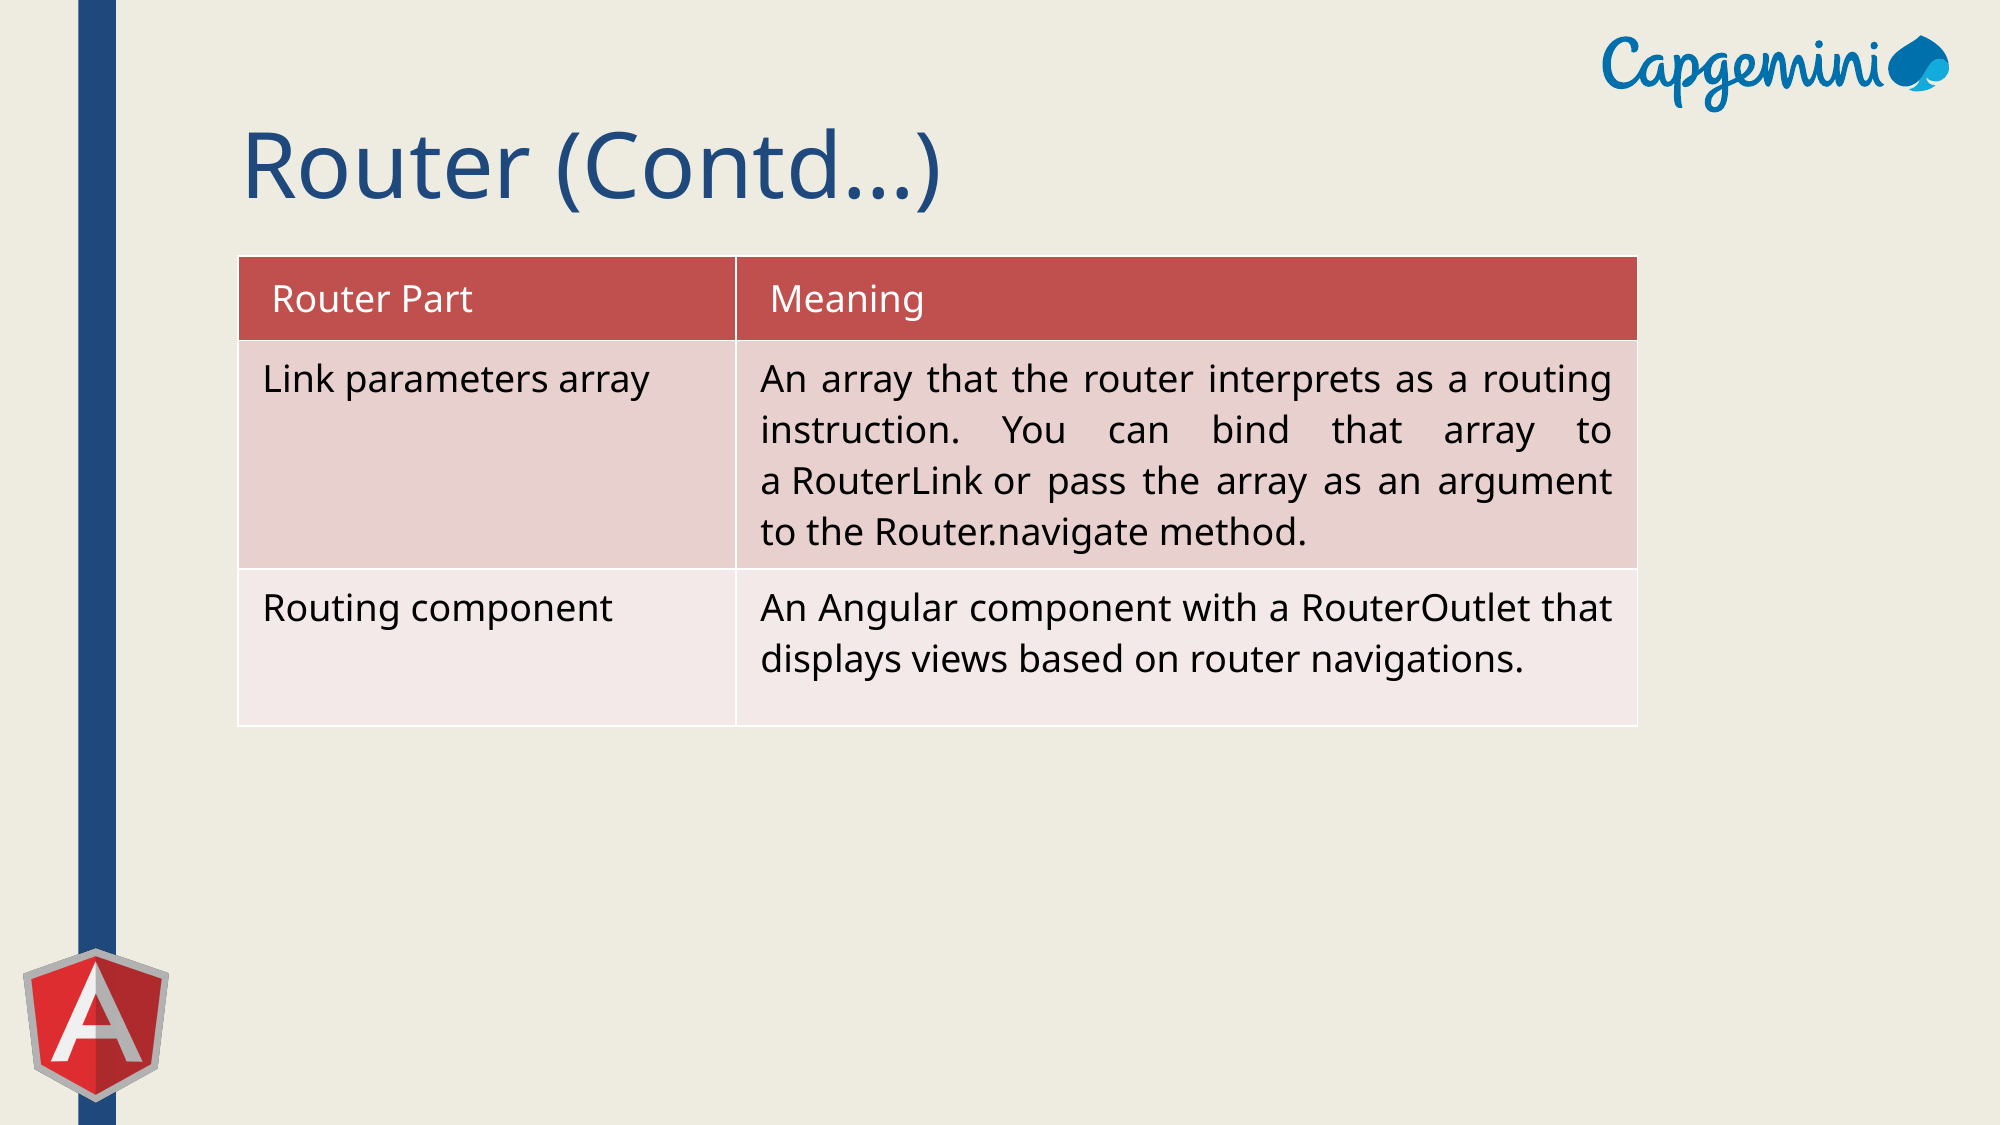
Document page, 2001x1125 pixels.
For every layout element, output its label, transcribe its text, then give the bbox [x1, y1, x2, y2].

picture [23, 948, 169, 1103]
table_cell Link parameters array [239, 341, 735, 568]
table_cell Routing component [239, 570, 735, 725]
table_cell An array that the router interprets as a routing instruction. You can bind that array to a RouterLink or pass the array as an argument to the Router.navigate method. [737, 341, 1637, 568]
title Router (Contd…) [225, 112, 1800, 357]
table_header Router Part [239, 257, 735, 340]
table_header Meaning [737, 257, 1637, 340]
table_cell An Angular component with a RouterOutlet that displays views based on router navigations. [737, 570, 1637, 725]
